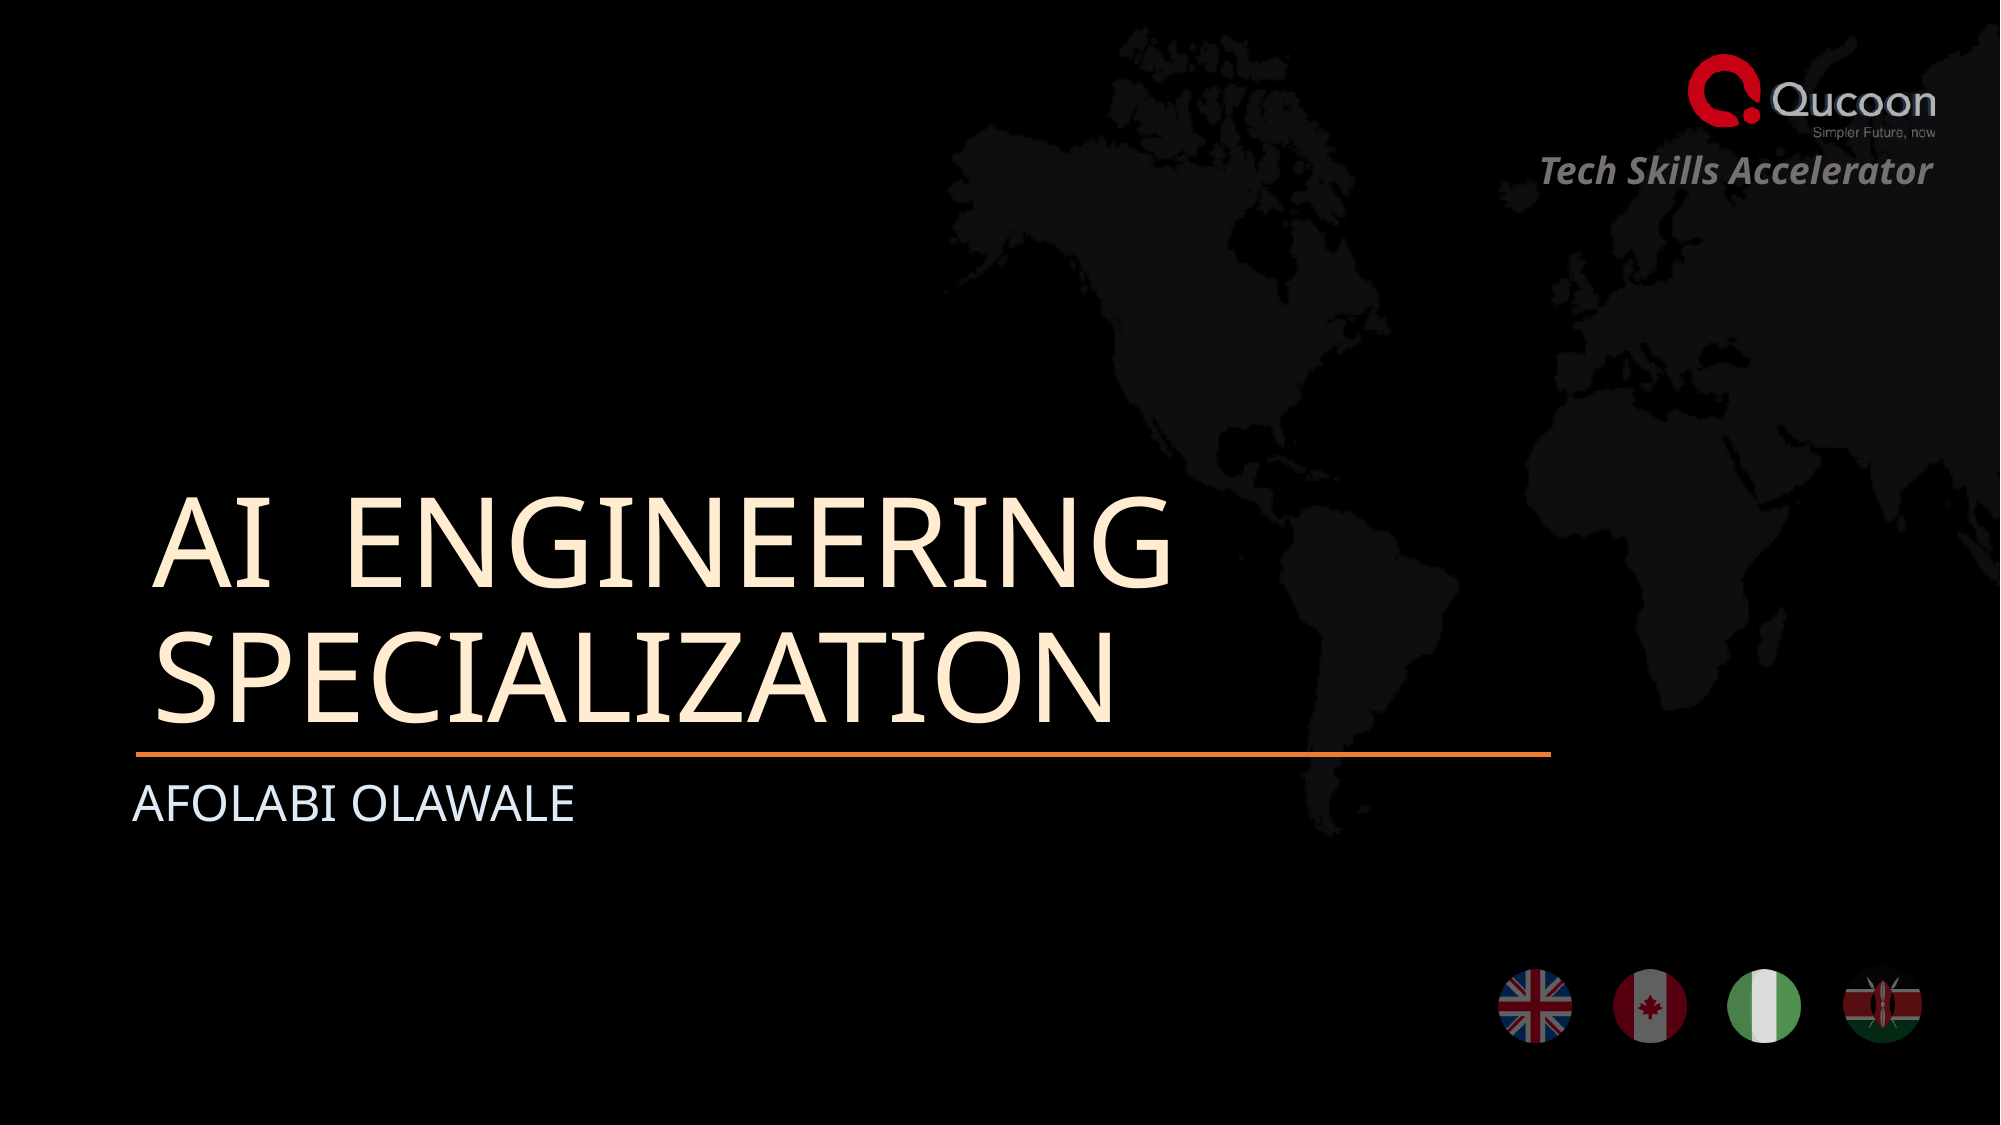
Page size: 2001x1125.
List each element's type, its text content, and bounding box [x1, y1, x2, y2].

list AFOLABI OLAWALE [117, 771, 911, 1018]
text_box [911, 24, 2000, 1043]
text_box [1688, 54, 1936, 140]
title AI ENGINEERING SPECIALIZATION [137, 289, 911, 754]
